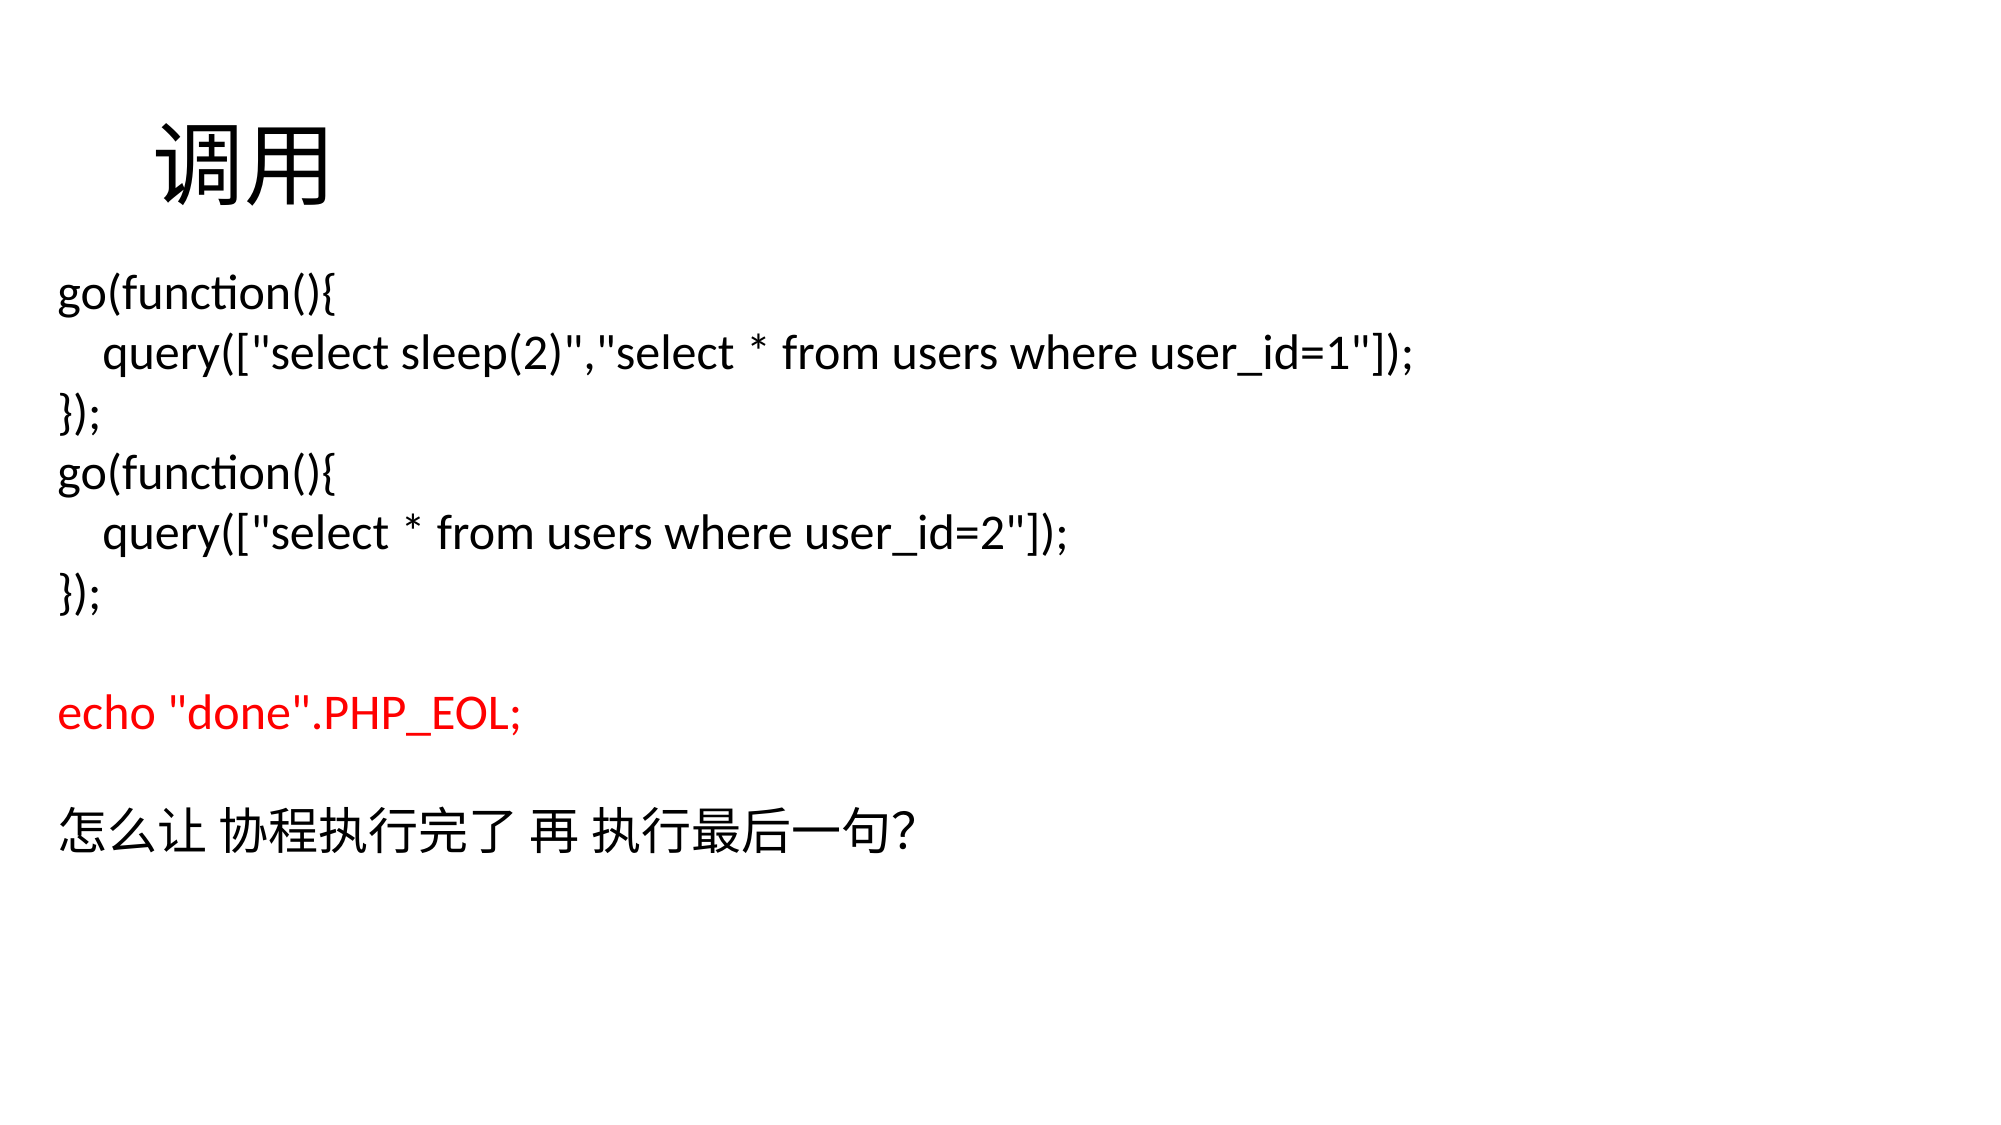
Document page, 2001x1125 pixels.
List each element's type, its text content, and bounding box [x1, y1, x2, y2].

title 调用 [137, 59, 1863, 278]
text_box go(function(){ query(["select sleep(2)","select * from users where user_id=1"]); }); go(function(){ query(["select * from users where user_id=2"]); }); echo "done".PHP_EOL; 怎么让 协程执行完了 再 执行最后一句？ [42, 252, 1794, 867]
